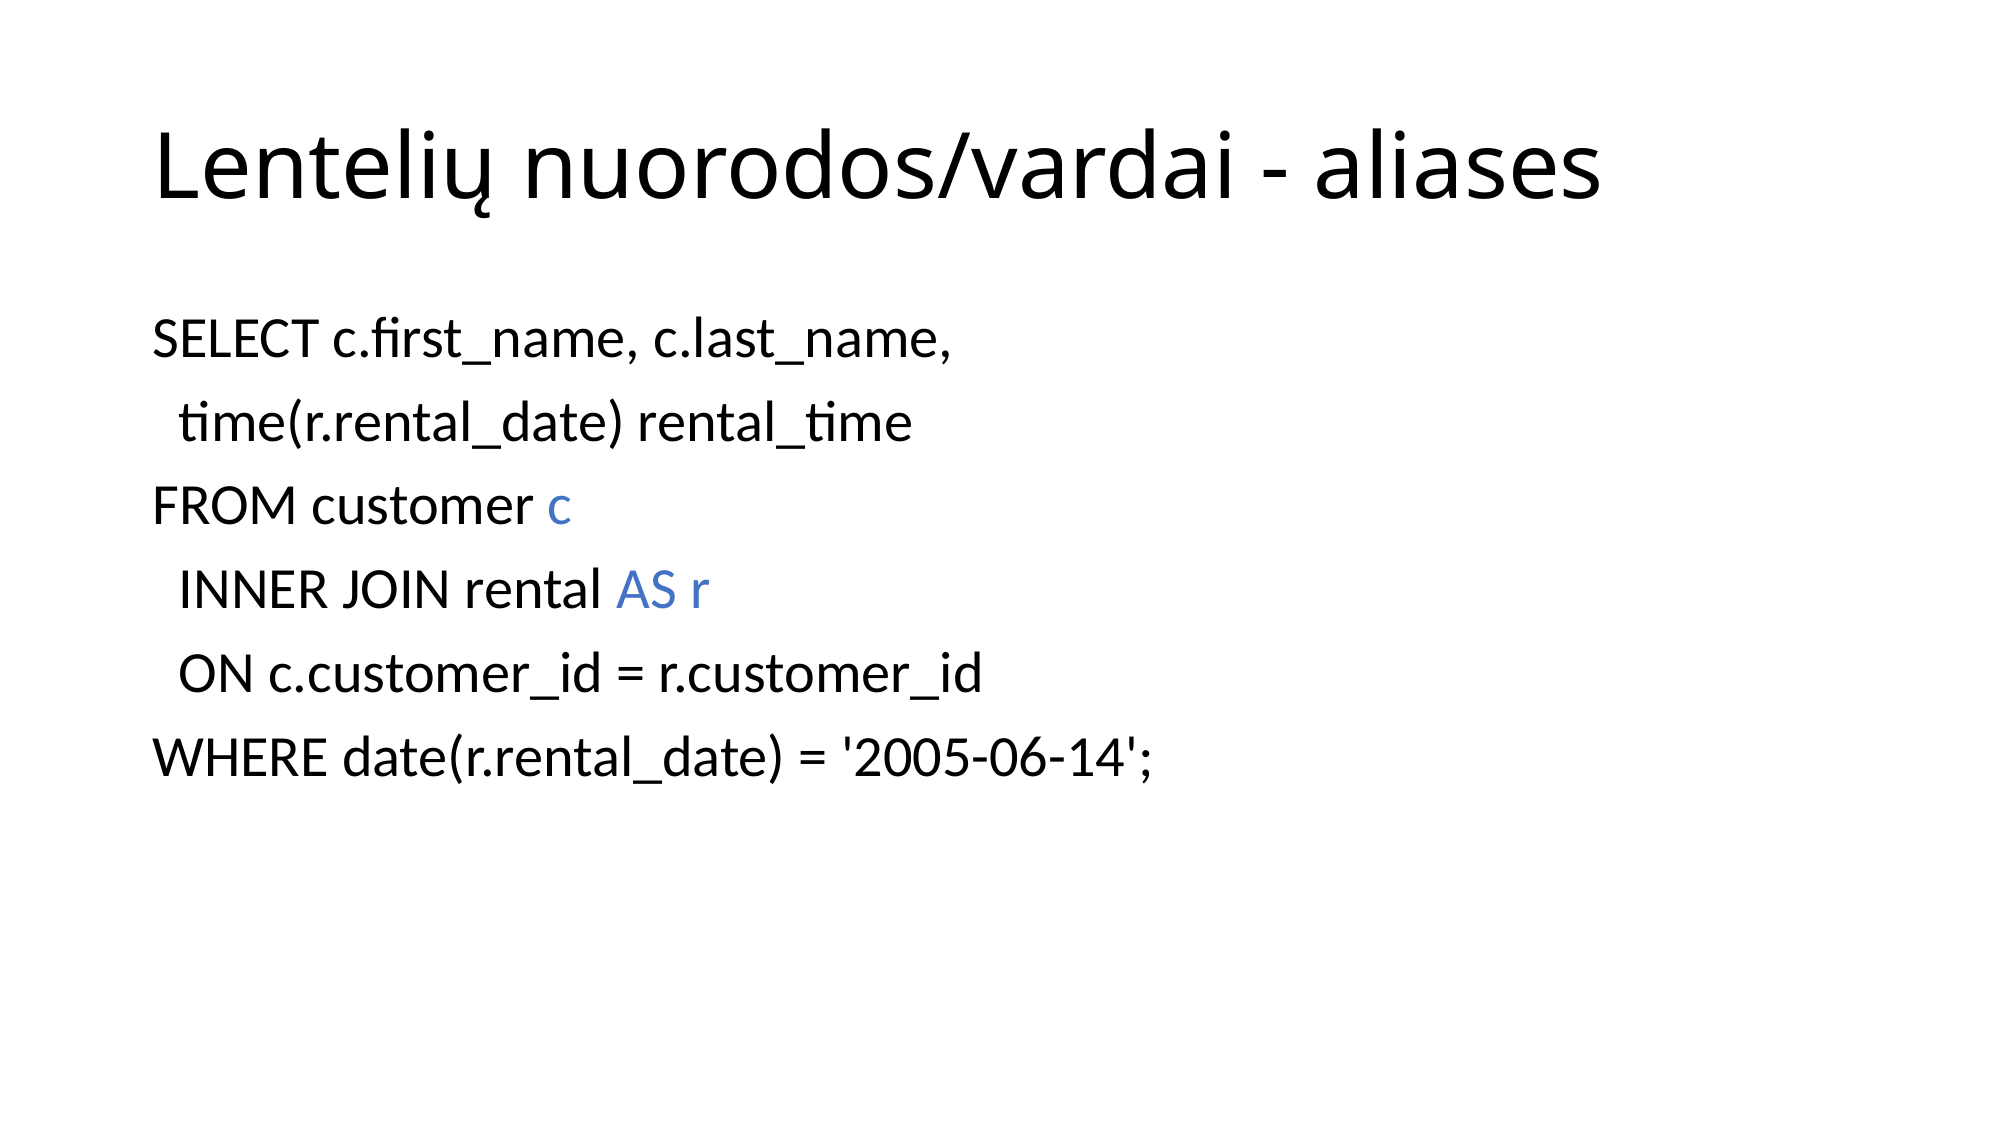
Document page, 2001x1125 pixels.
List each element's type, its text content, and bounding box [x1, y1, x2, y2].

list SELECT c.first_name, c.last_name, time(r.rental_date) rental_time FROM customer c INNER JOIN rental AS r ON c.customer_id = r.customer_id WHERE date(r.rental_date) = '2005-06-14'; [137, 299, 1863, 1014]
title Lentelių nuorodos/vardai - aliases [137, 59, 1863, 278]
